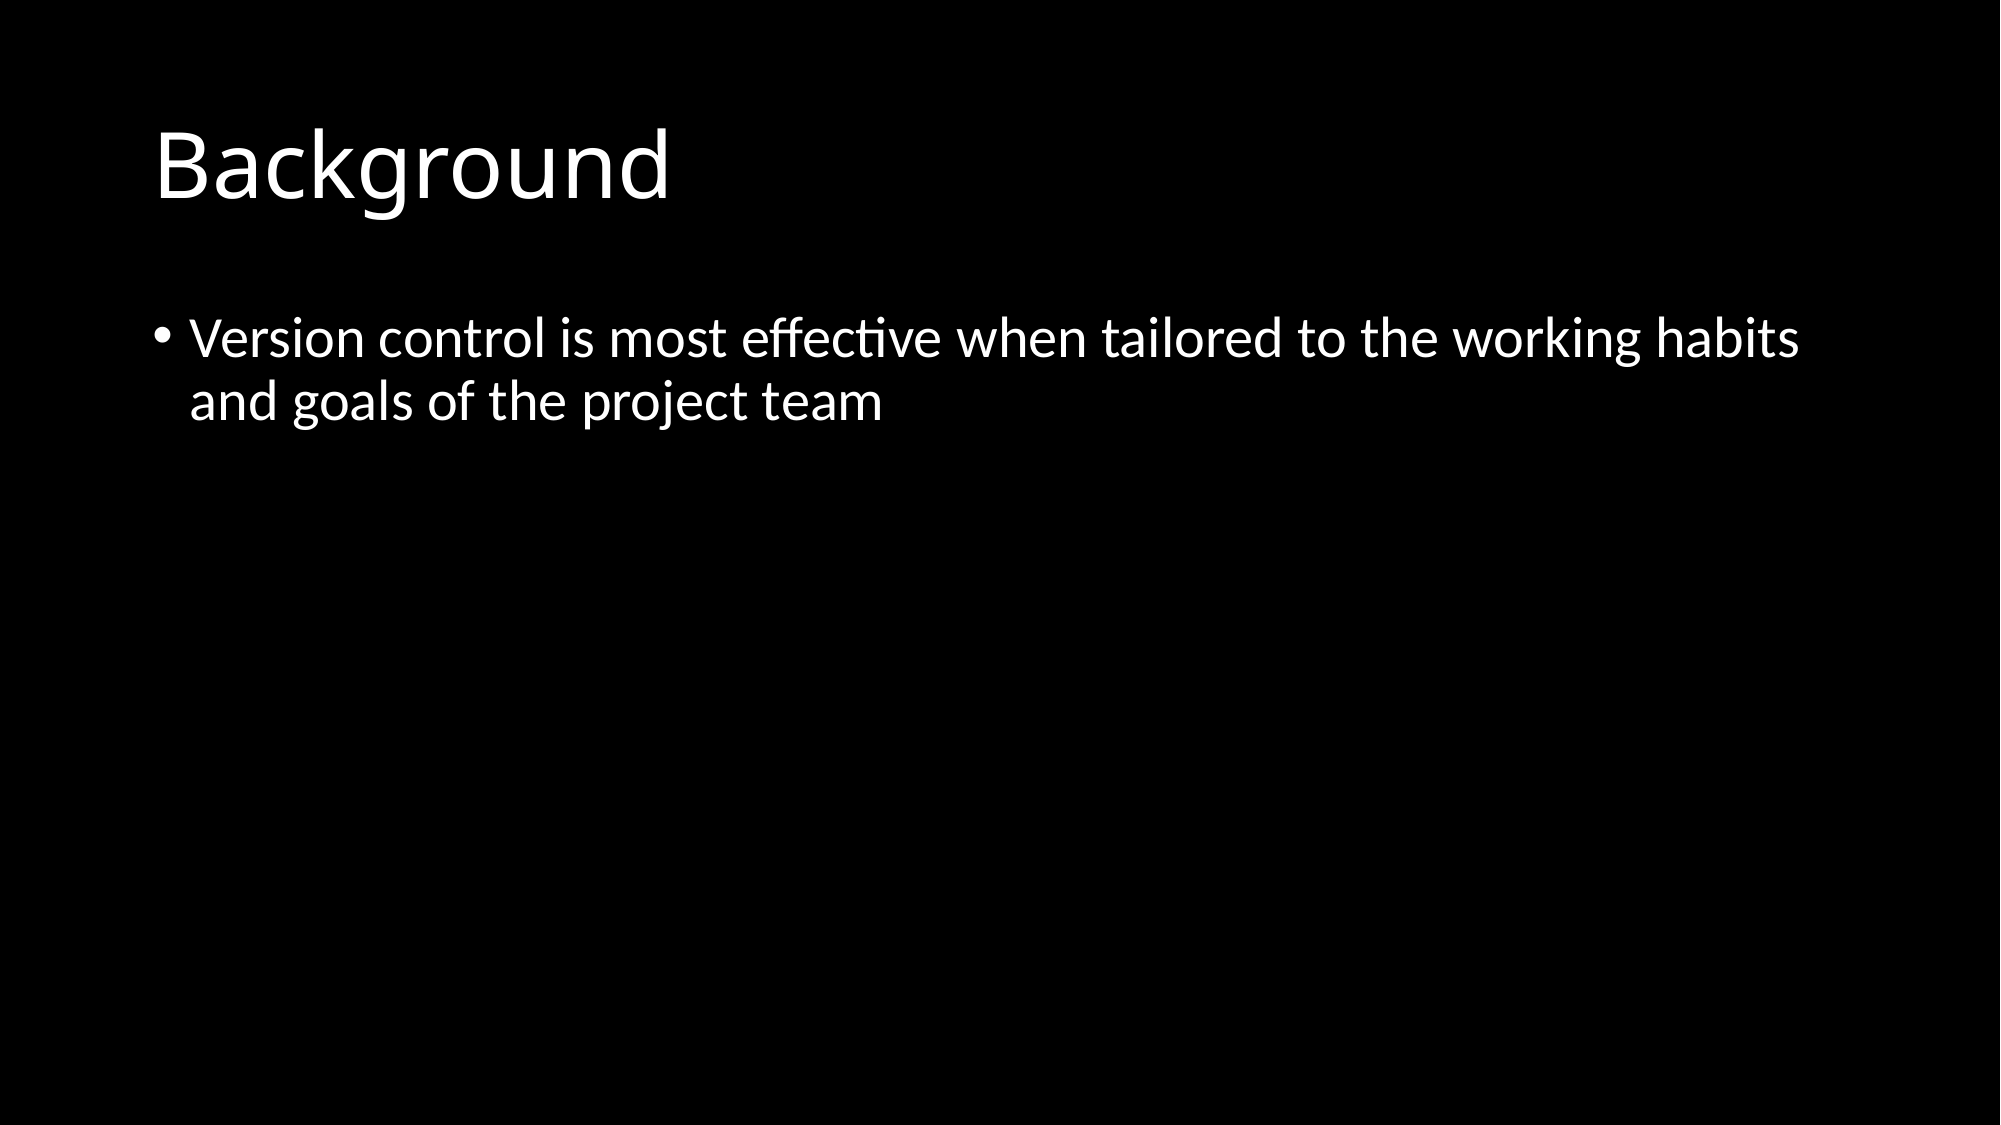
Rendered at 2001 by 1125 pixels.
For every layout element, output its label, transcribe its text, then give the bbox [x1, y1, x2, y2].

list Version control is most effective when tailored to the working habits and goals of the project team [137, 299, 1863, 1014]
title Background [137, 59, 1863, 278]
